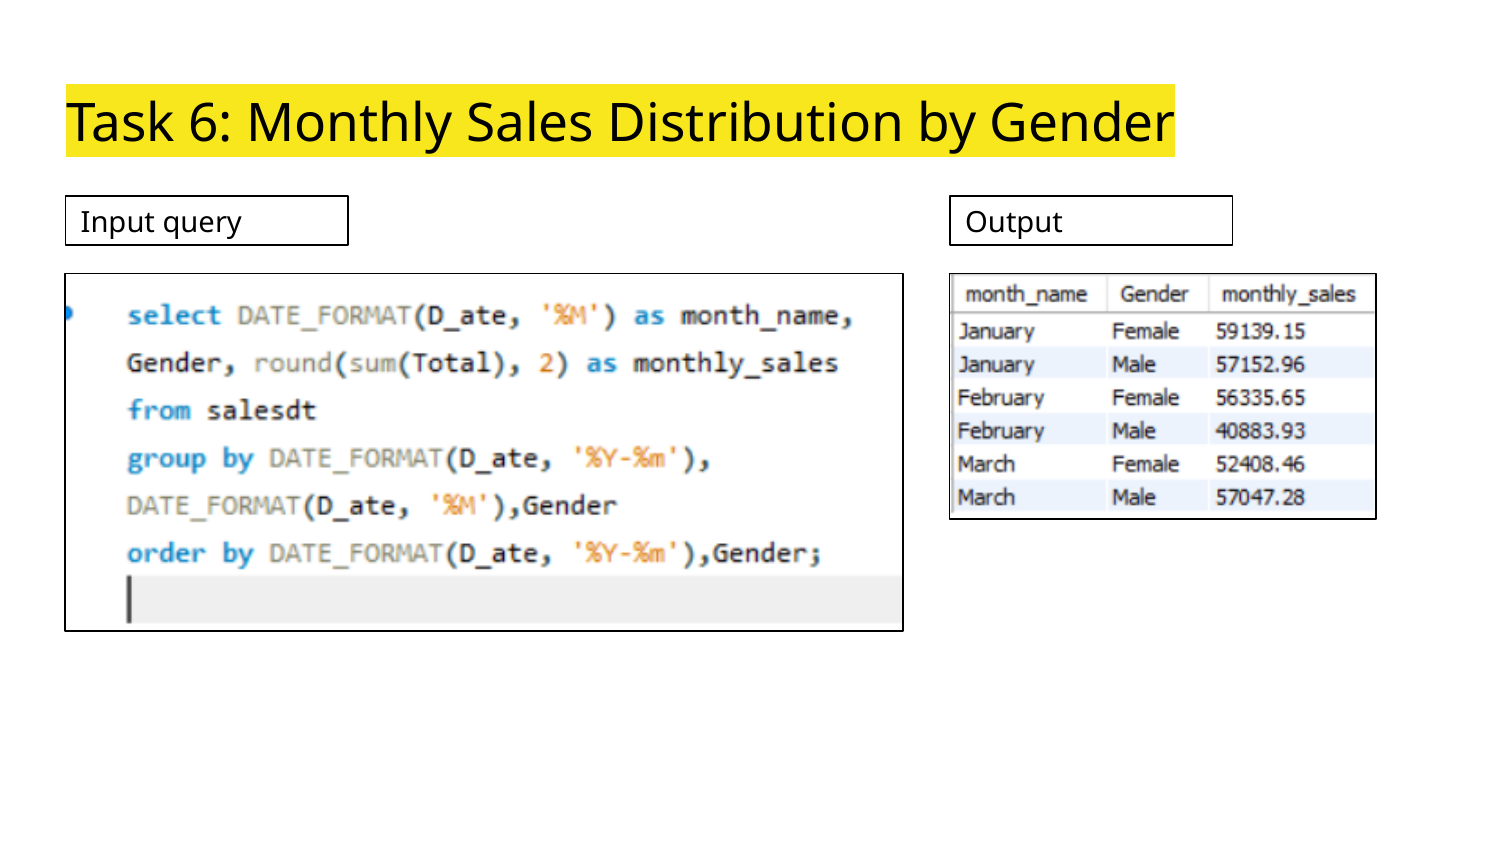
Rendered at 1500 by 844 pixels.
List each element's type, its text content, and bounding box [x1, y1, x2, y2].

text_box Output [950, 195, 1233, 246]
text_box Input query [65, 195, 348, 246]
picture [65, 273, 903, 631]
picture [949, 273, 1376, 519]
title Task 6: Monthly Sales Distribution by Gender [51, 72, 1449, 167]
